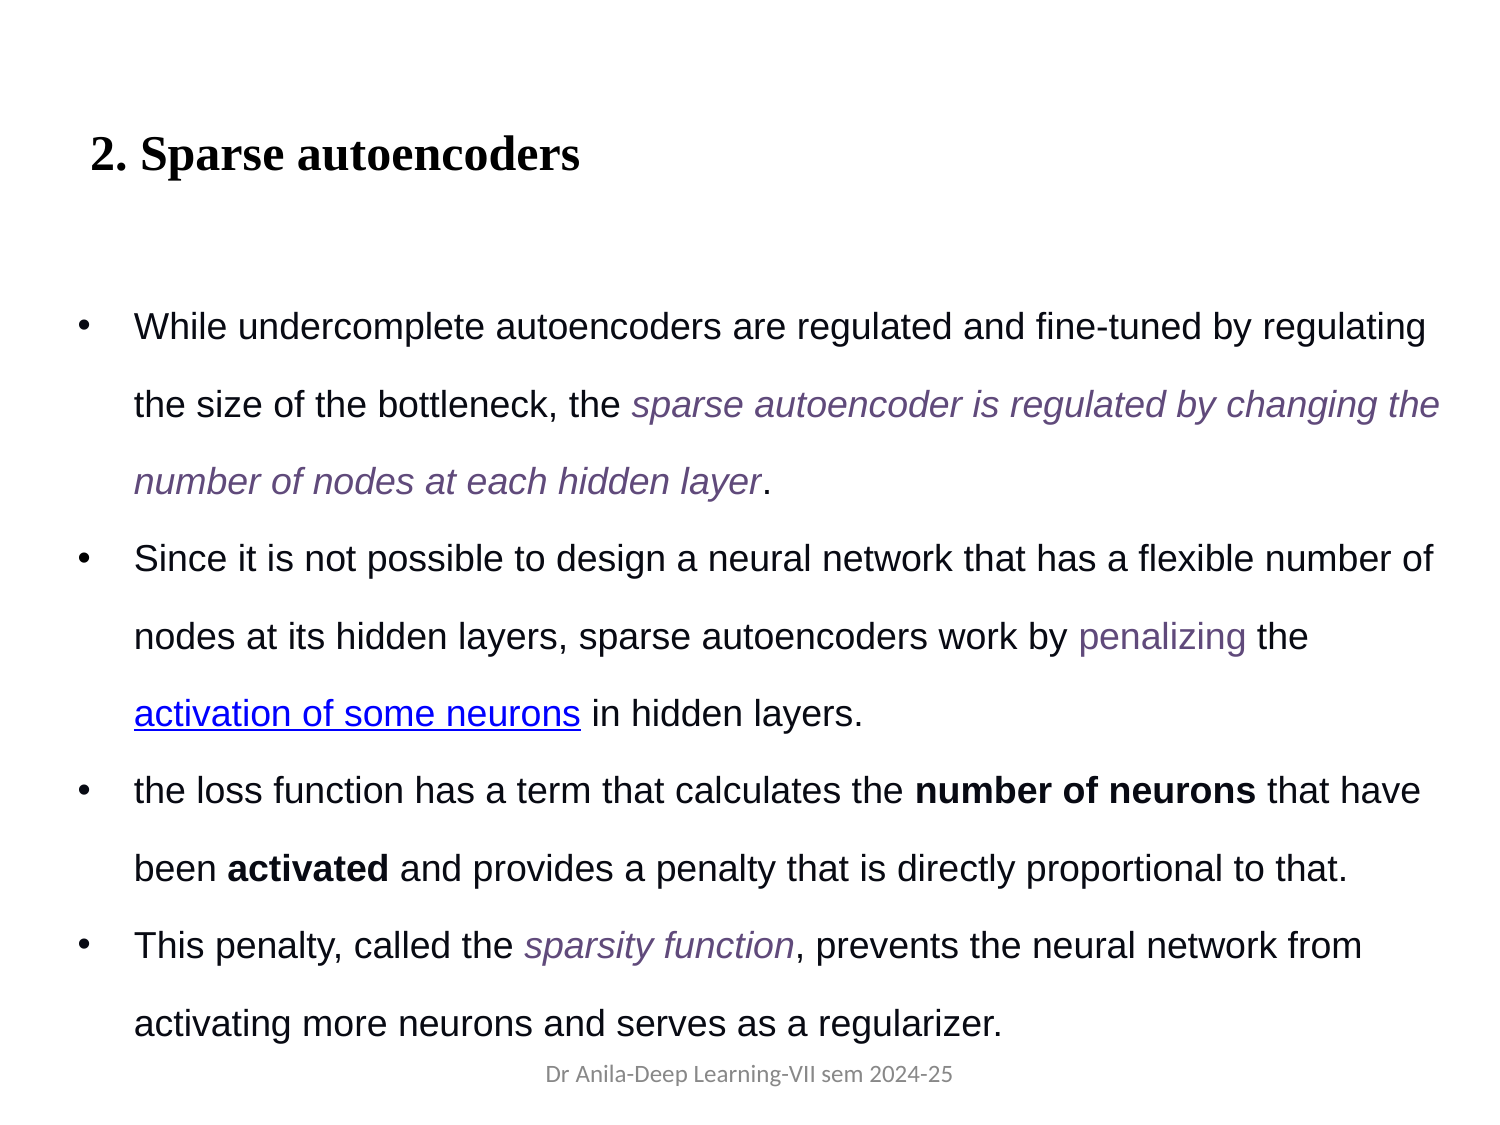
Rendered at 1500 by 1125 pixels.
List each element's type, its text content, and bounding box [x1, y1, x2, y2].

list While undercomplete autoencoders are regulated and fine-tuned by regulating the size of the bottleneck, the sparse autoencoder is regulated by changing the number of nodes at each hidden layer. Since it is not possible to design a neural network that has a flexible number of nodes at its hidden layers, sparse autoencoders work by penalizing the activation of some neurons in hidden layers. the loss function has a term that calculates the number of neurons that have been activated and provides a penalty that is directly proportional to that. This penalty, called the sparsity function, prevents the neural network from activating more neurons and serves as a regularizer. [43, 262, 1468, 1005]
title 2. Sparse autoencoders [75, 45, 1425, 233]
footer Dr Anila-Deep Learning-VII sem 2024-25 [512, 1042, 988, 1103]
